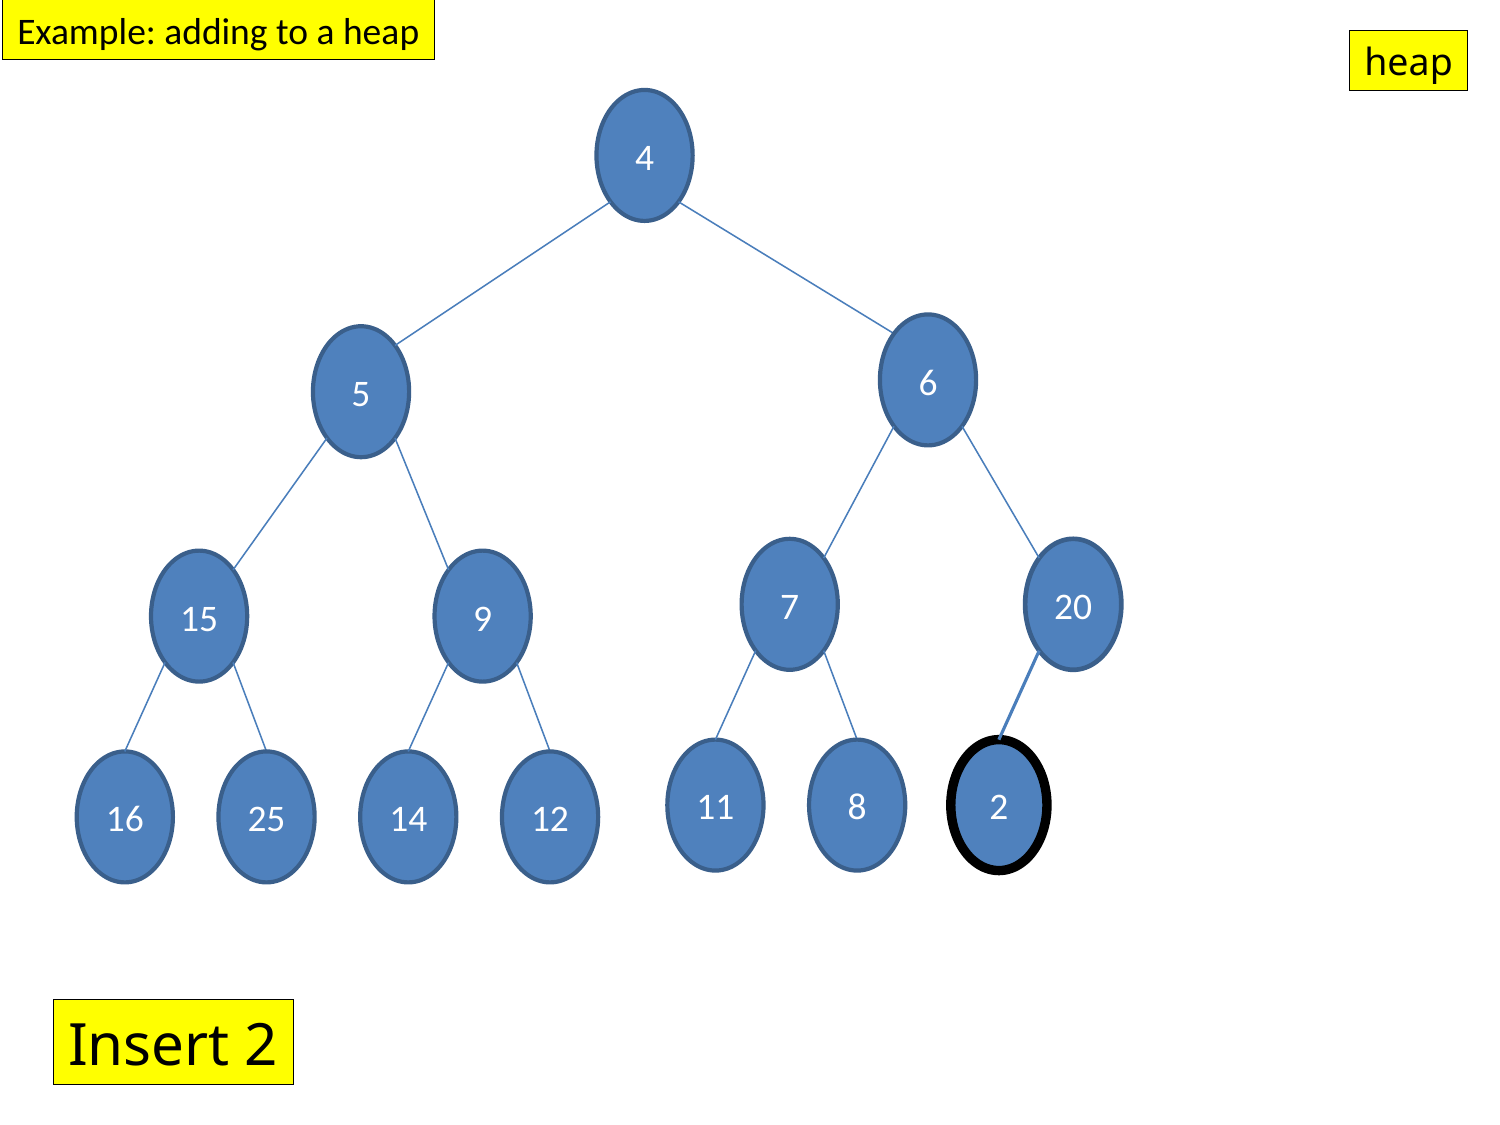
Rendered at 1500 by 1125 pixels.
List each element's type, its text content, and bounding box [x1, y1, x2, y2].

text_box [678, 201, 895, 334]
text_box 5 [310, 324, 412, 460]
text_box Example: adding to a heap [2, 0, 435, 60]
text_box 6 [877, 312, 979, 448]
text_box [76, 550, 315, 883]
text_box Insert 2 [53, 999, 294, 1085]
text_box 4 [594, 87, 695, 224]
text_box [950, 538, 1122, 871]
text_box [666, 538, 906, 871]
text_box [961, 425, 1040, 559]
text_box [394, 437, 449, 571]
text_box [232, 437, 328, 571]
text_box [823, 425, 895, 559]
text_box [394, 201, 611, 346]
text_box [359, 550, 599, 883]
text_box heap [1349, 30, 1468, 91]
